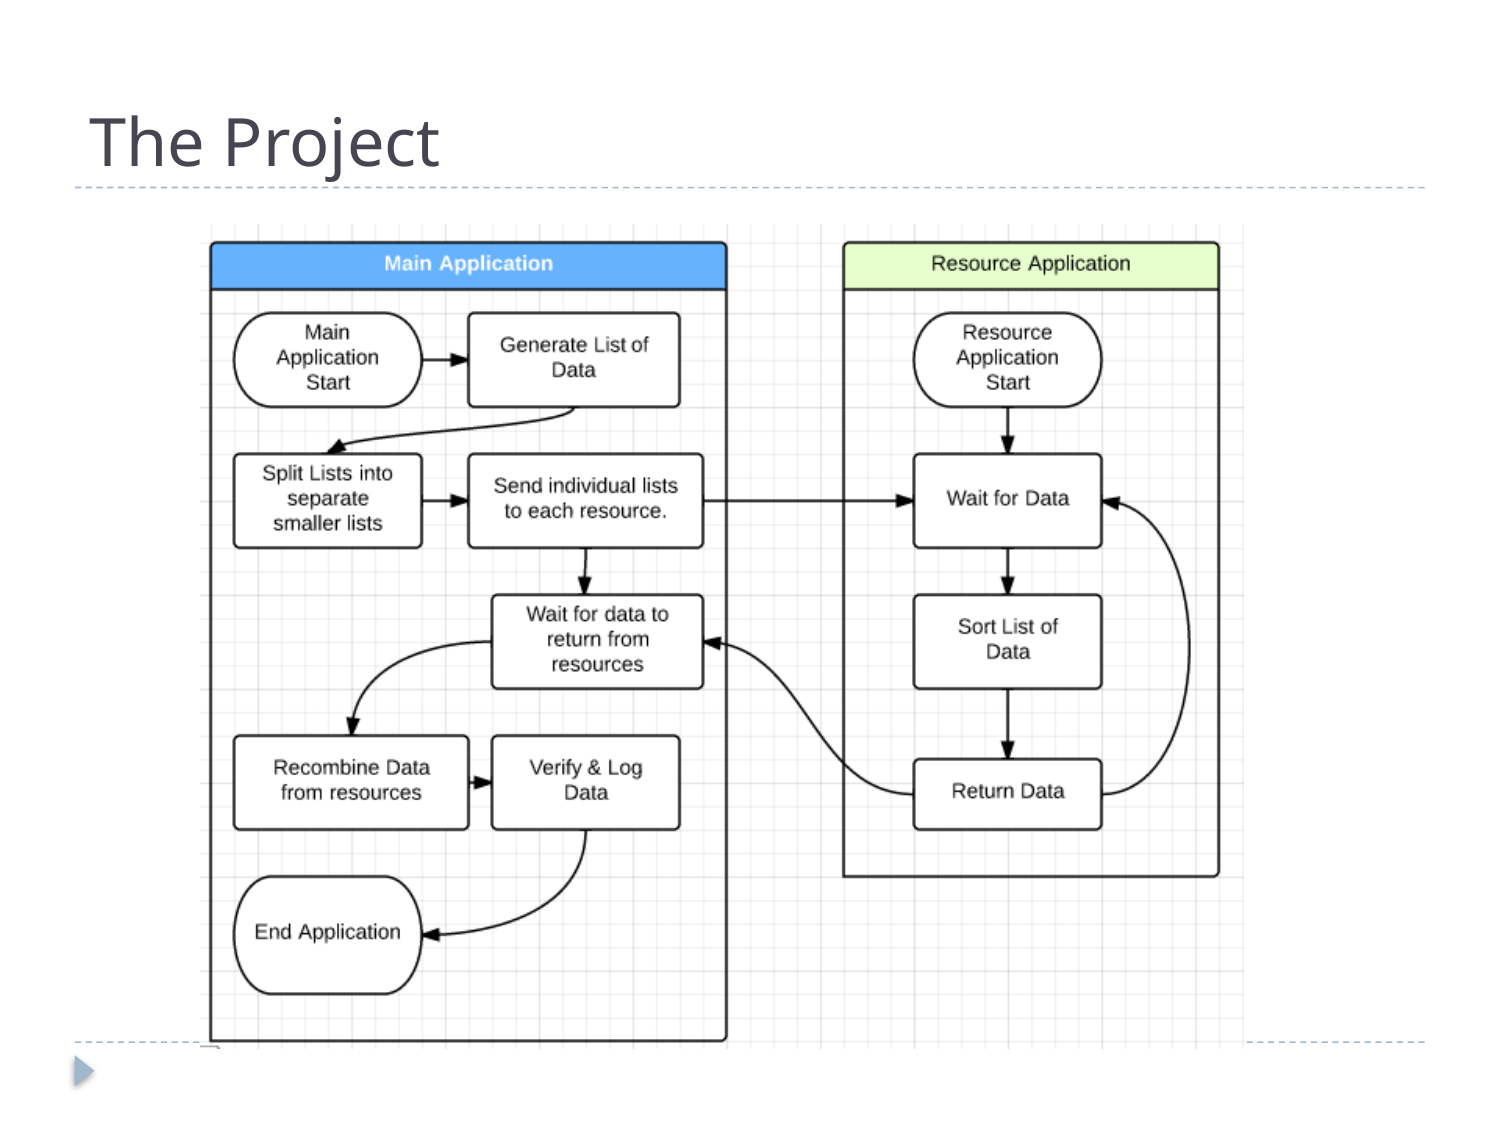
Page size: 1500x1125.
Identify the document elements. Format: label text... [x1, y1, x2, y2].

title The Project [75, 24, 1425, 188]
picture [199, 224, 1244, 1049]
